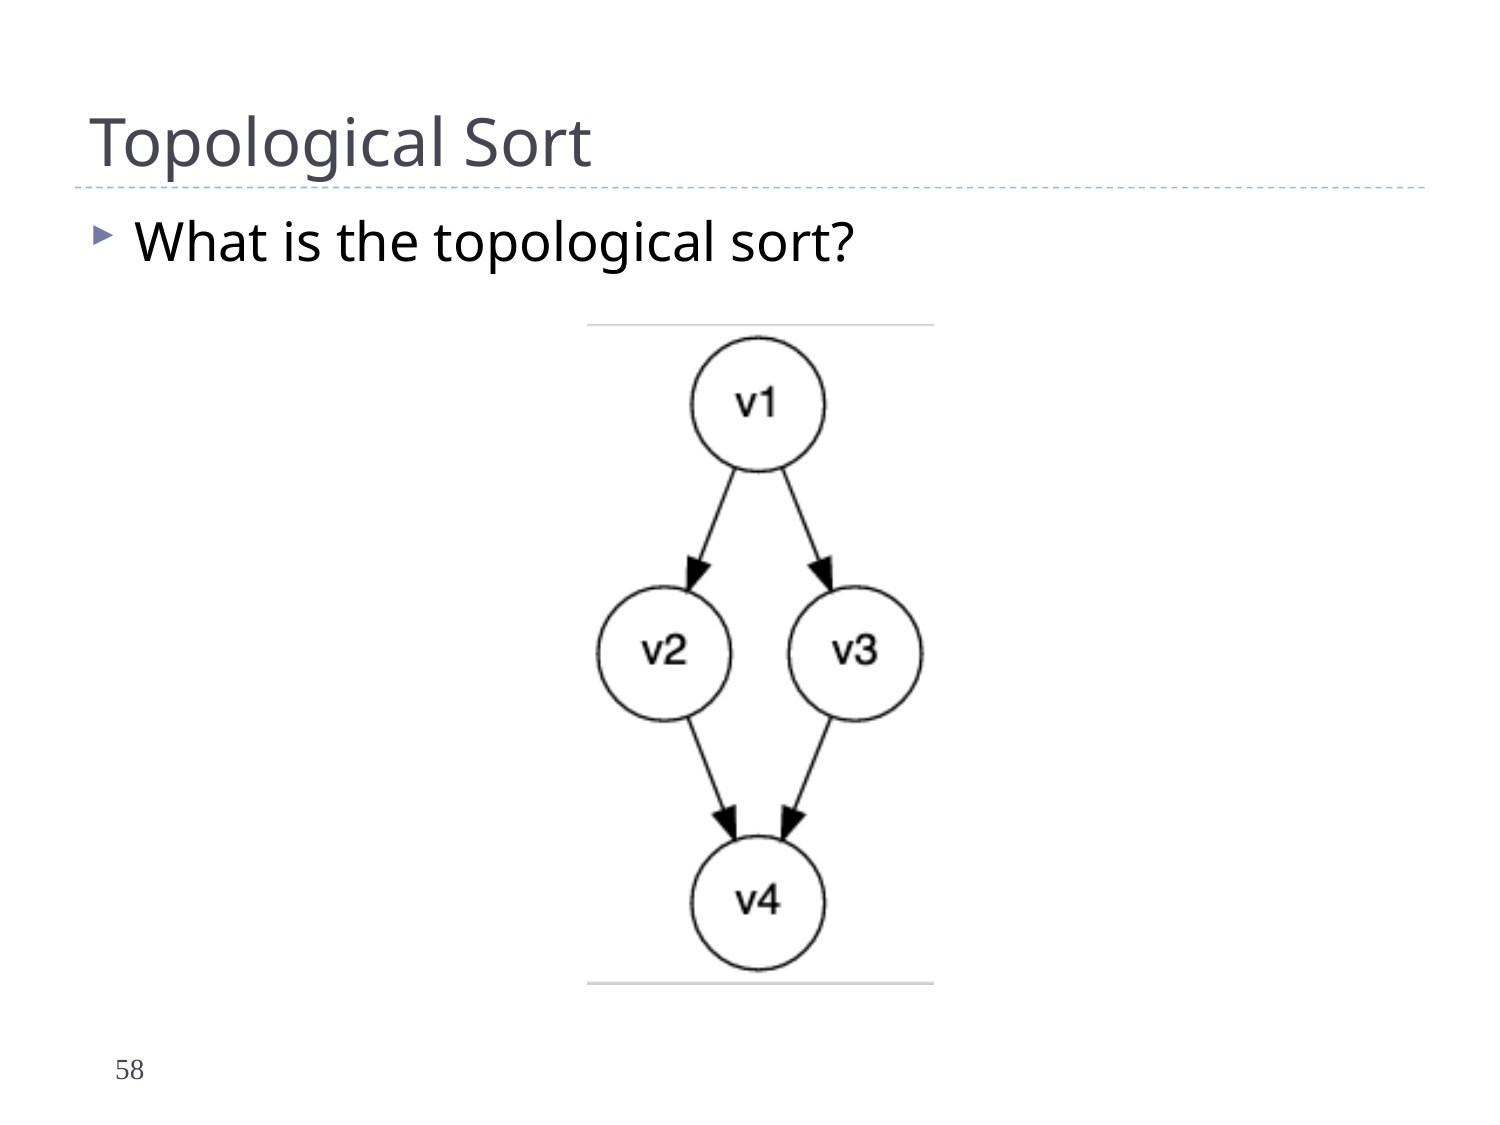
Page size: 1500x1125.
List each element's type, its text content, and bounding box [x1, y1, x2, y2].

slide_number 58 [100, 1042, 426, 1103]
picture [587, 324, 934, 985]
title Topological Sort [75, 24, 1425, 188]
list What is the topological sort? [75, 200, 1425, 550]
